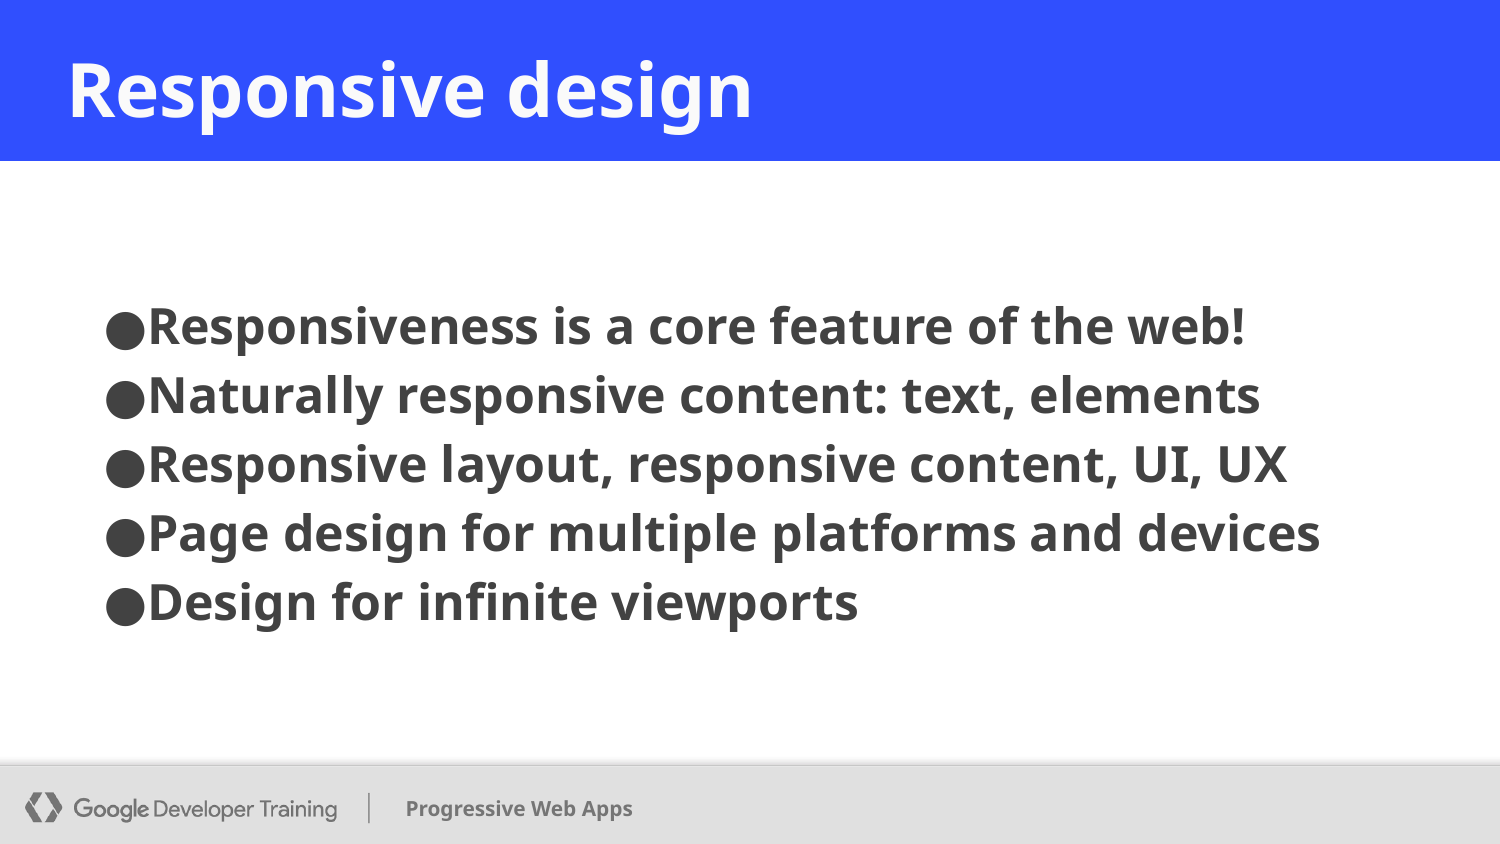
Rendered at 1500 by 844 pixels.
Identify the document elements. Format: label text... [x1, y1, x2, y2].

title Responsive design [51, 27, 1449, 122]
list Responsiveness is a core feature of the web! Naturally responsive content: text, elements Responsive layout, responsive content, UI, UX Page design for multiple platforms and devices Design for infinite viewports [51, 164, 1449, 753]
picture [0, 161, 1500, 844]
